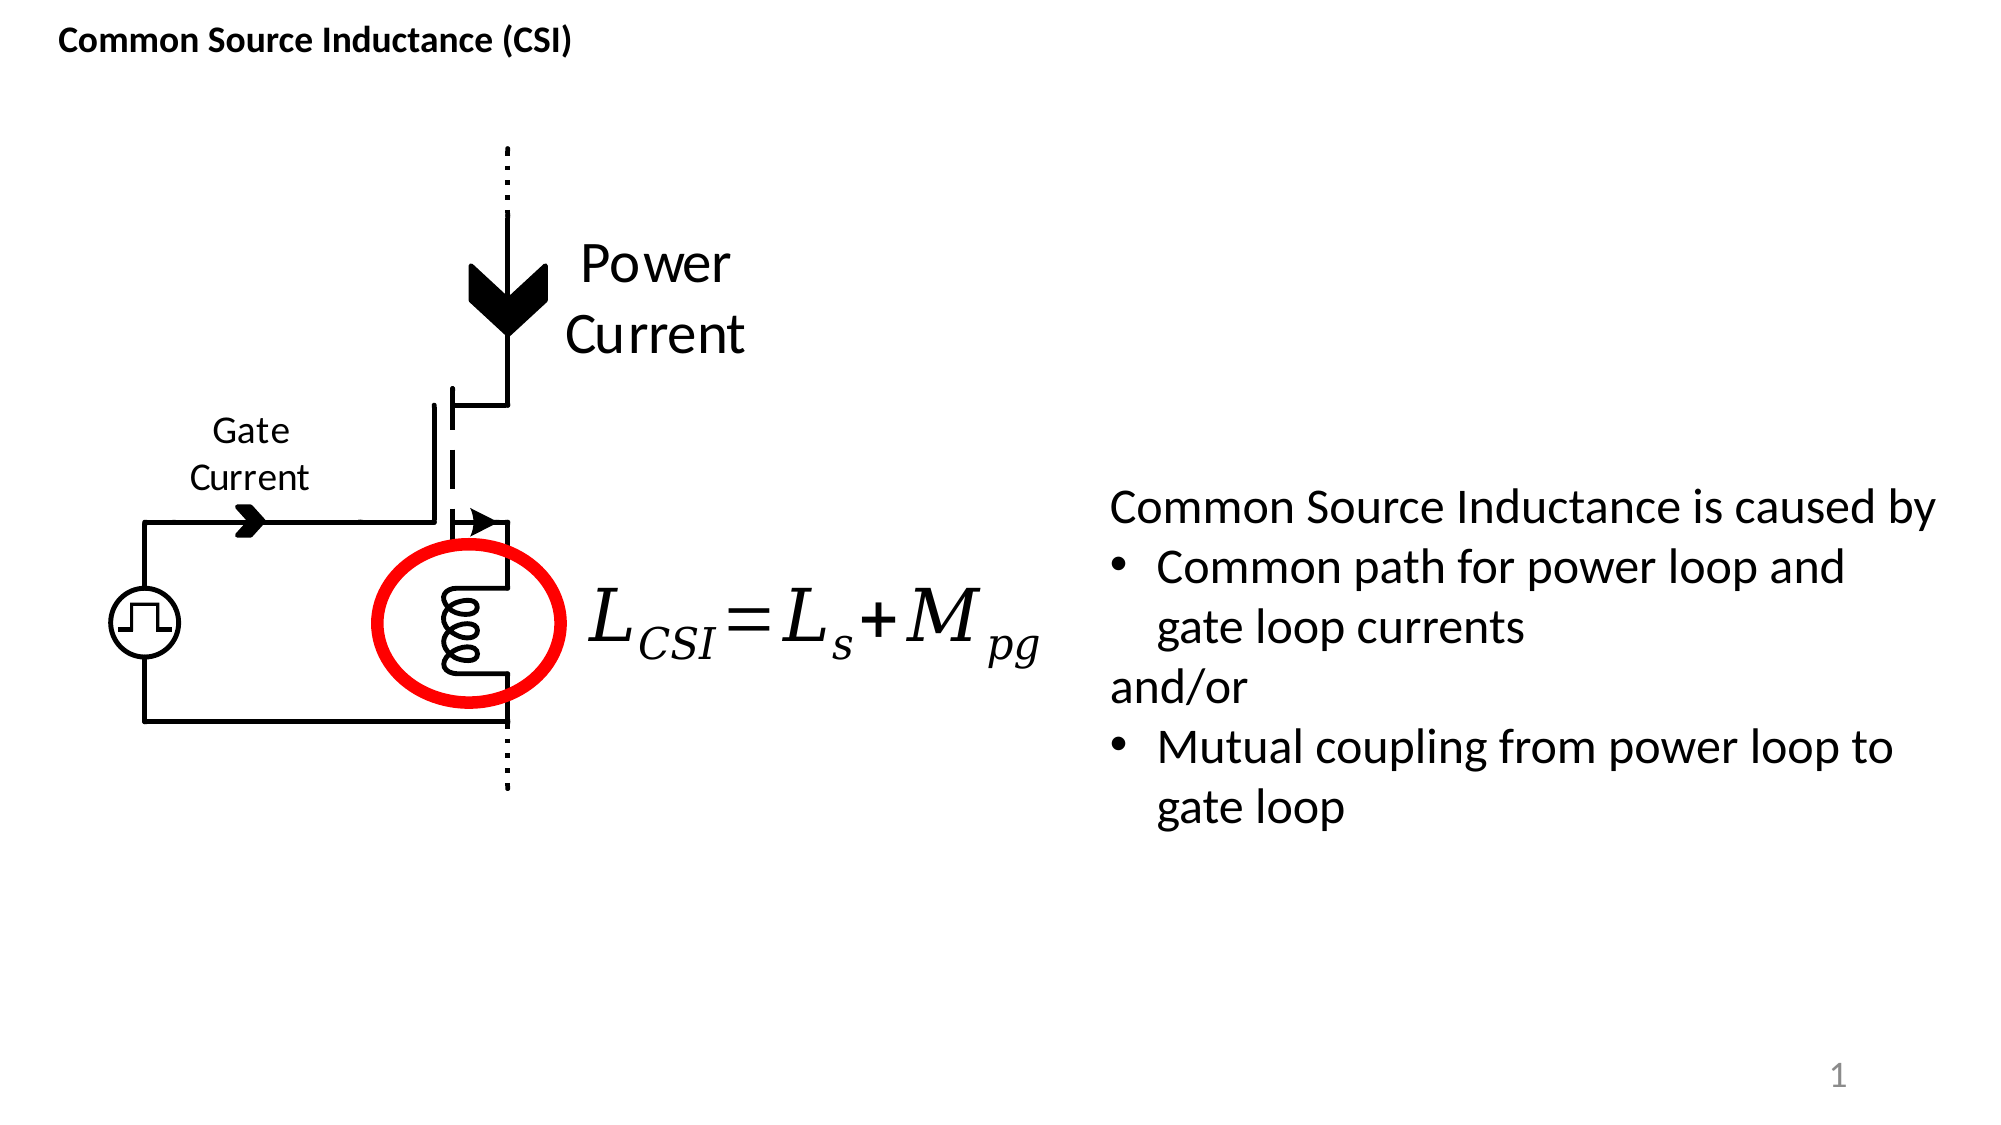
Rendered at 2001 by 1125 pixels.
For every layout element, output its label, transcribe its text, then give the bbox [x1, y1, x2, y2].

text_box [100, 138, 777, 793]
text_box Common Source Inductance is caused by Common path for power loop and gate loop currents and/or Mutual coupling from power loop to gate loop [1094, 465, 1953, 841]
slide_number 1 [1412, 1042, 1863, 1103]
text_box Common Source Inductance (CSI) [18, 7, 614, 68]
